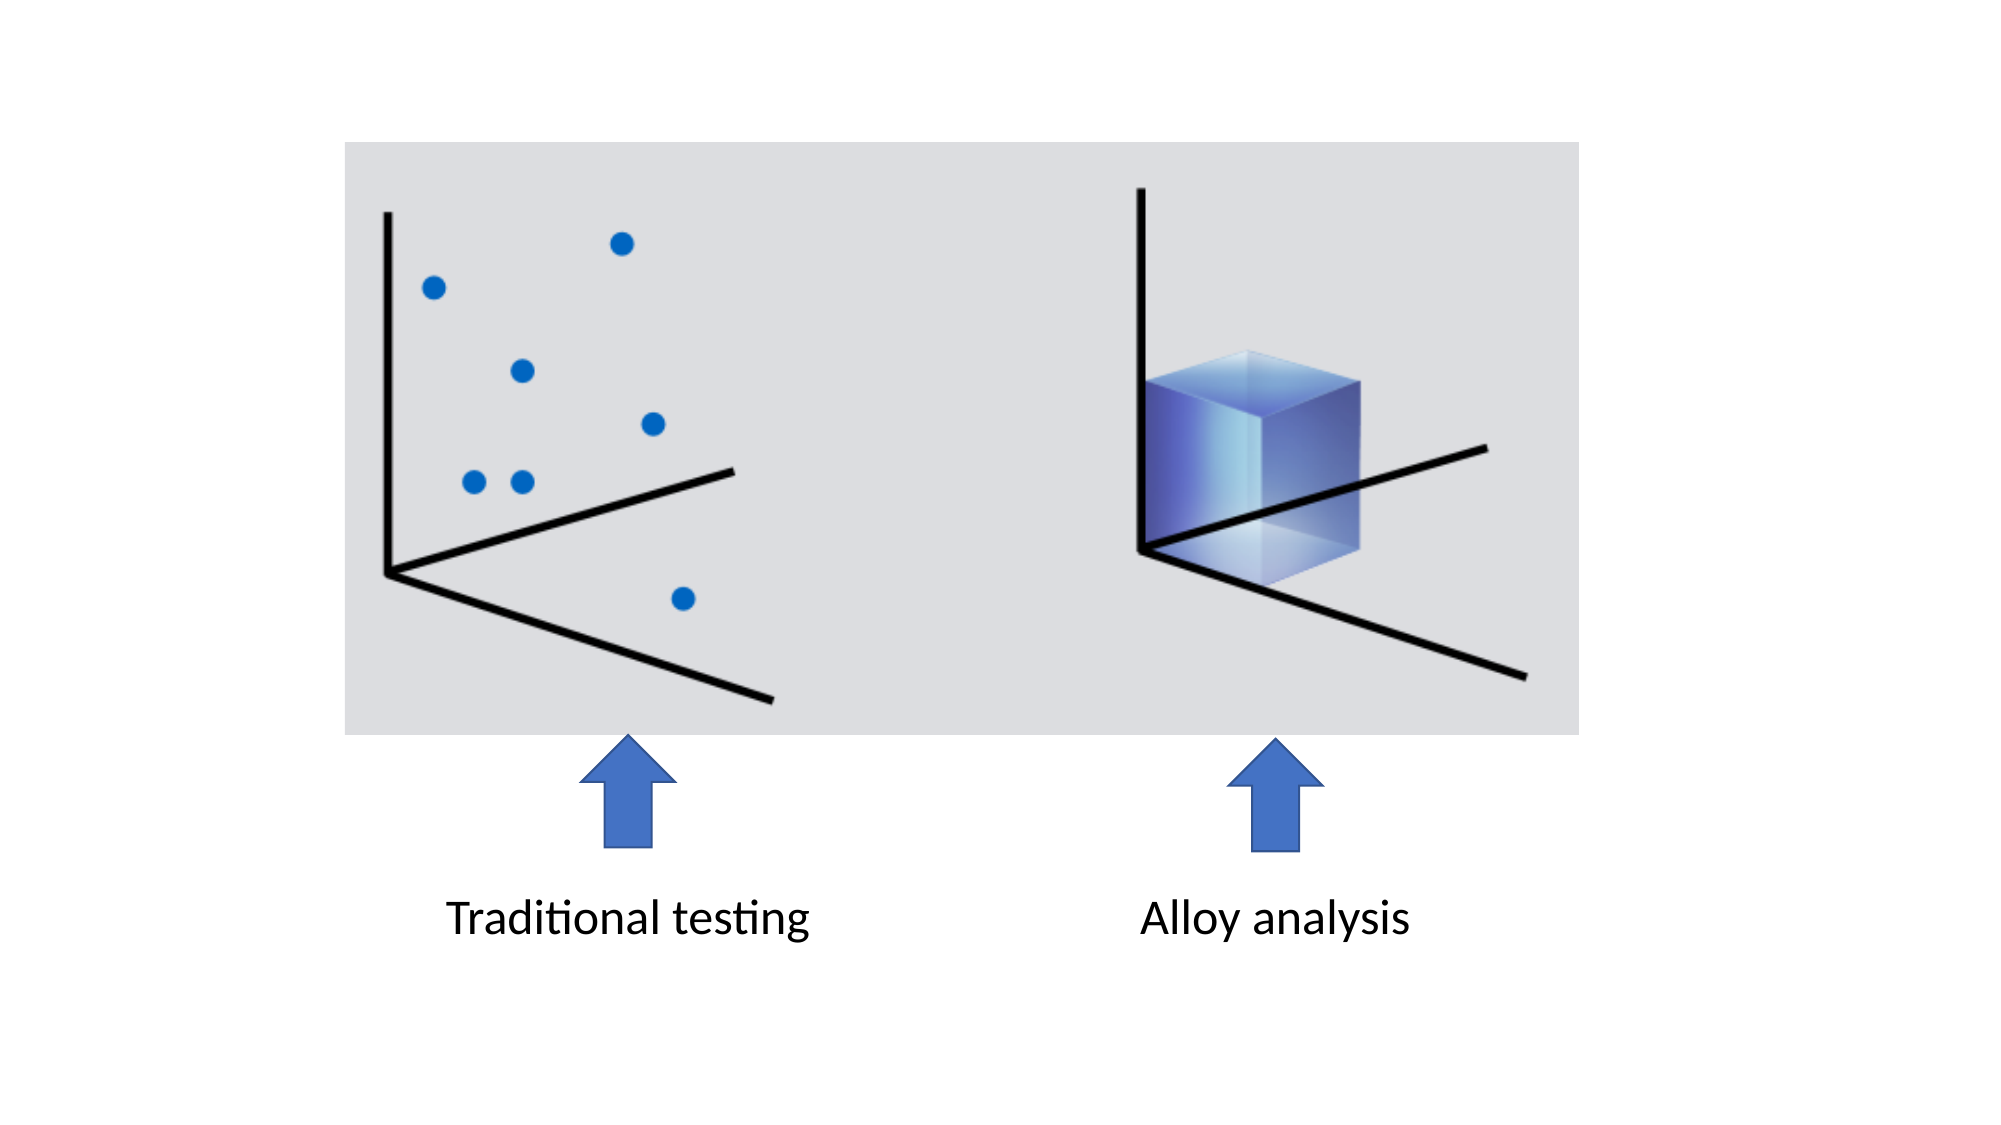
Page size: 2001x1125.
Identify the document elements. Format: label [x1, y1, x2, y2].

text_box [344, 142, 1579, 954]
